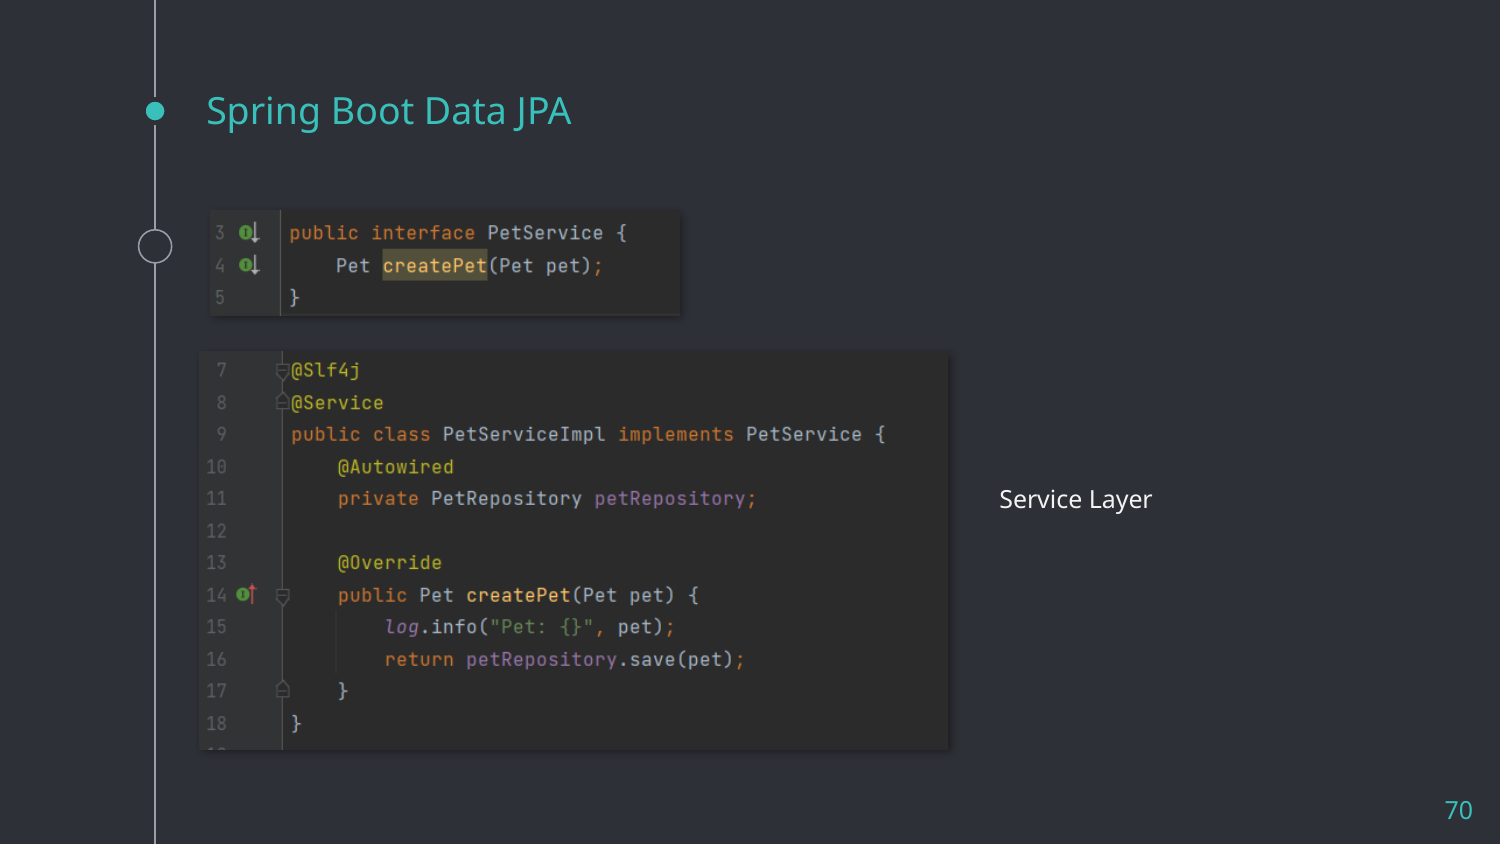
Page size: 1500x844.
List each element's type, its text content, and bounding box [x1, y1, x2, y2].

title Spring Boot Data JPA [191, 90, 1317, 147]
text_box Service Layer [984, 468, 1196, 540]
picture [210, 210, 680, 316]
slide_number 70 [1398, 779, 1489, 832]
picture [198, 351, 948, 751]
